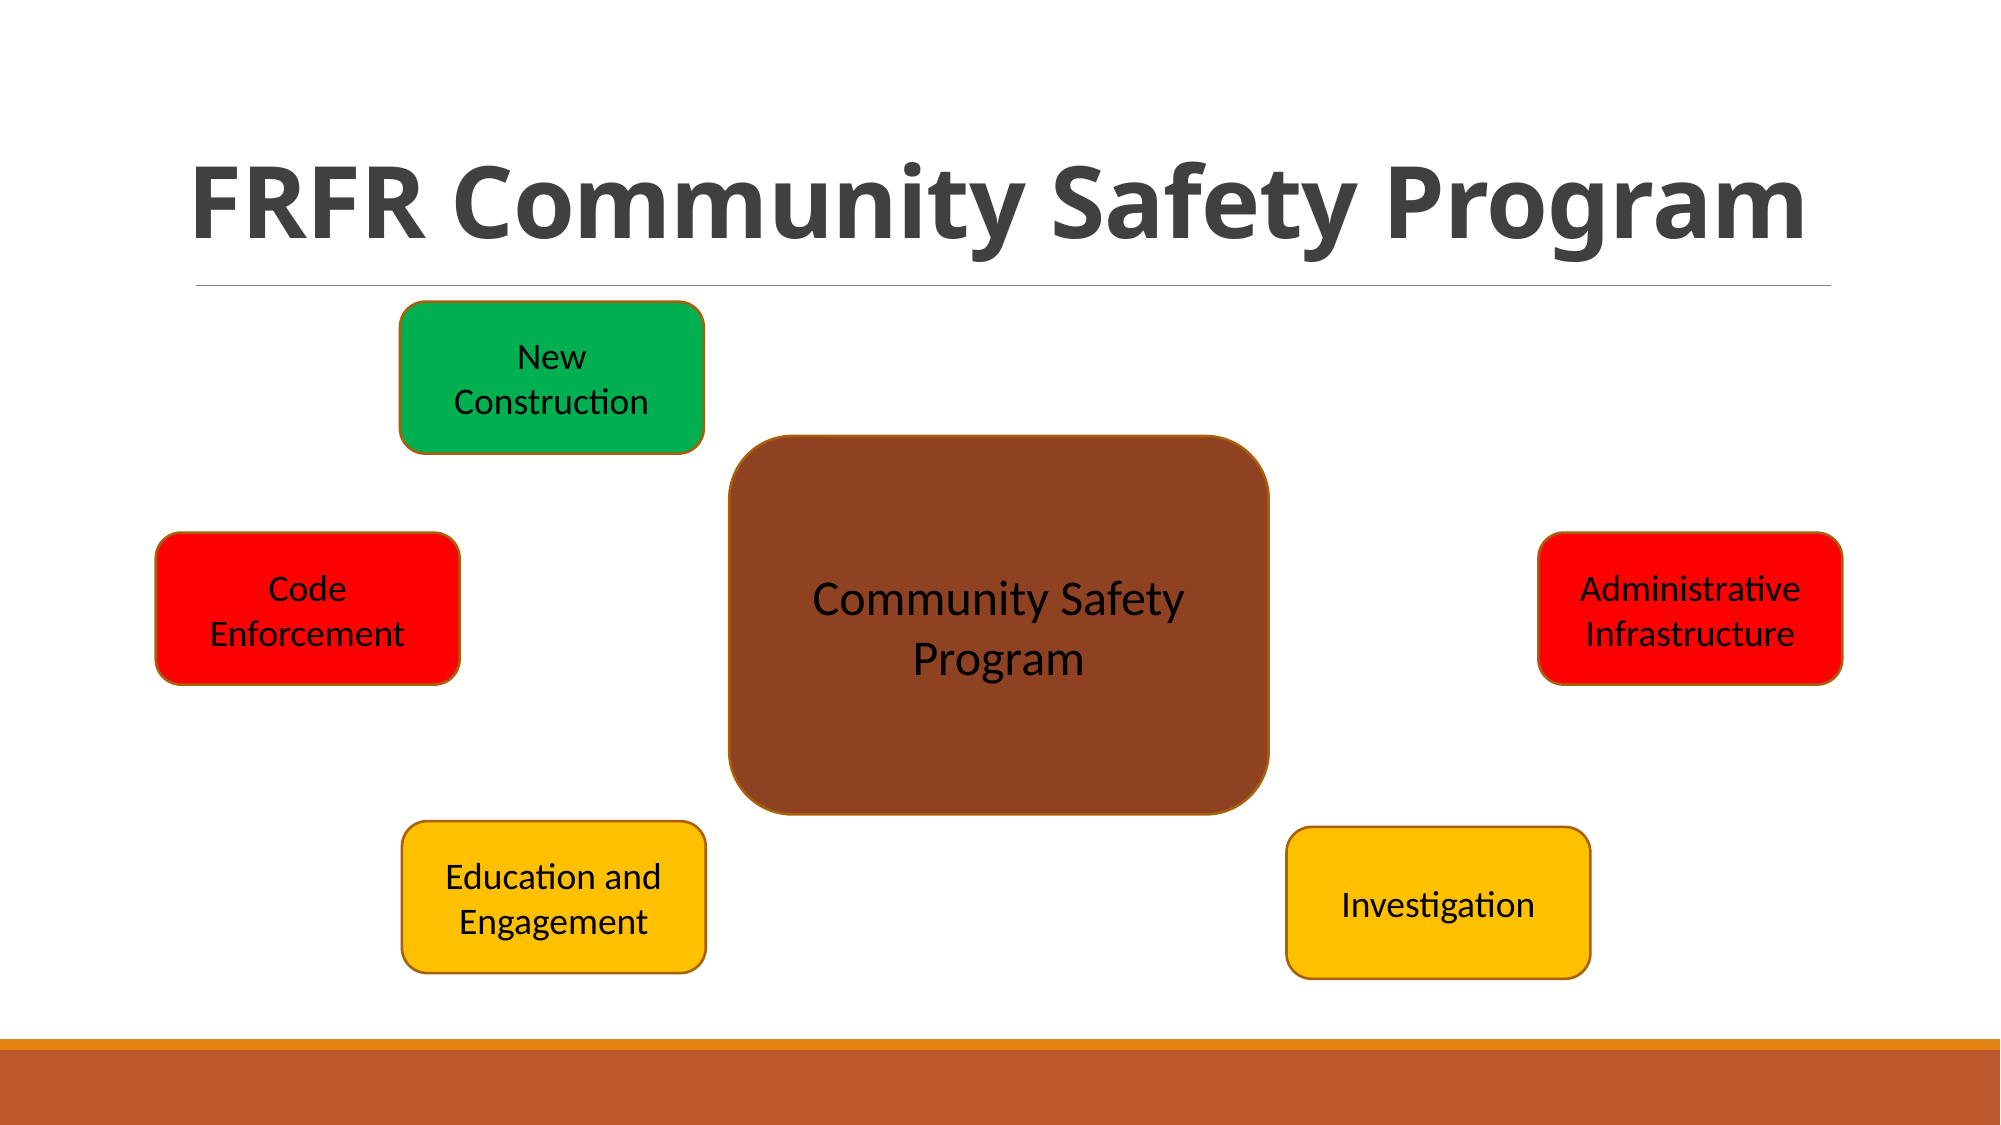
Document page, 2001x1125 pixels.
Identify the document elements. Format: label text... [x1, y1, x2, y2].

text_box Community Safety Program [727, 434, 1270, 816]
text_box New Construction [398, 300, 706, 455]
text_box Investigation [1285, 825, 1592, 981]
title FRFR Community Safety Program [136, 48, 1862, 267]
text_box Administrative Infrastructure [1537, 531, 1844, 686]
text_box Education and Engagement [400, 819, 708, 975]
text_box Code Enforcement [154, 531, 461, 686]
